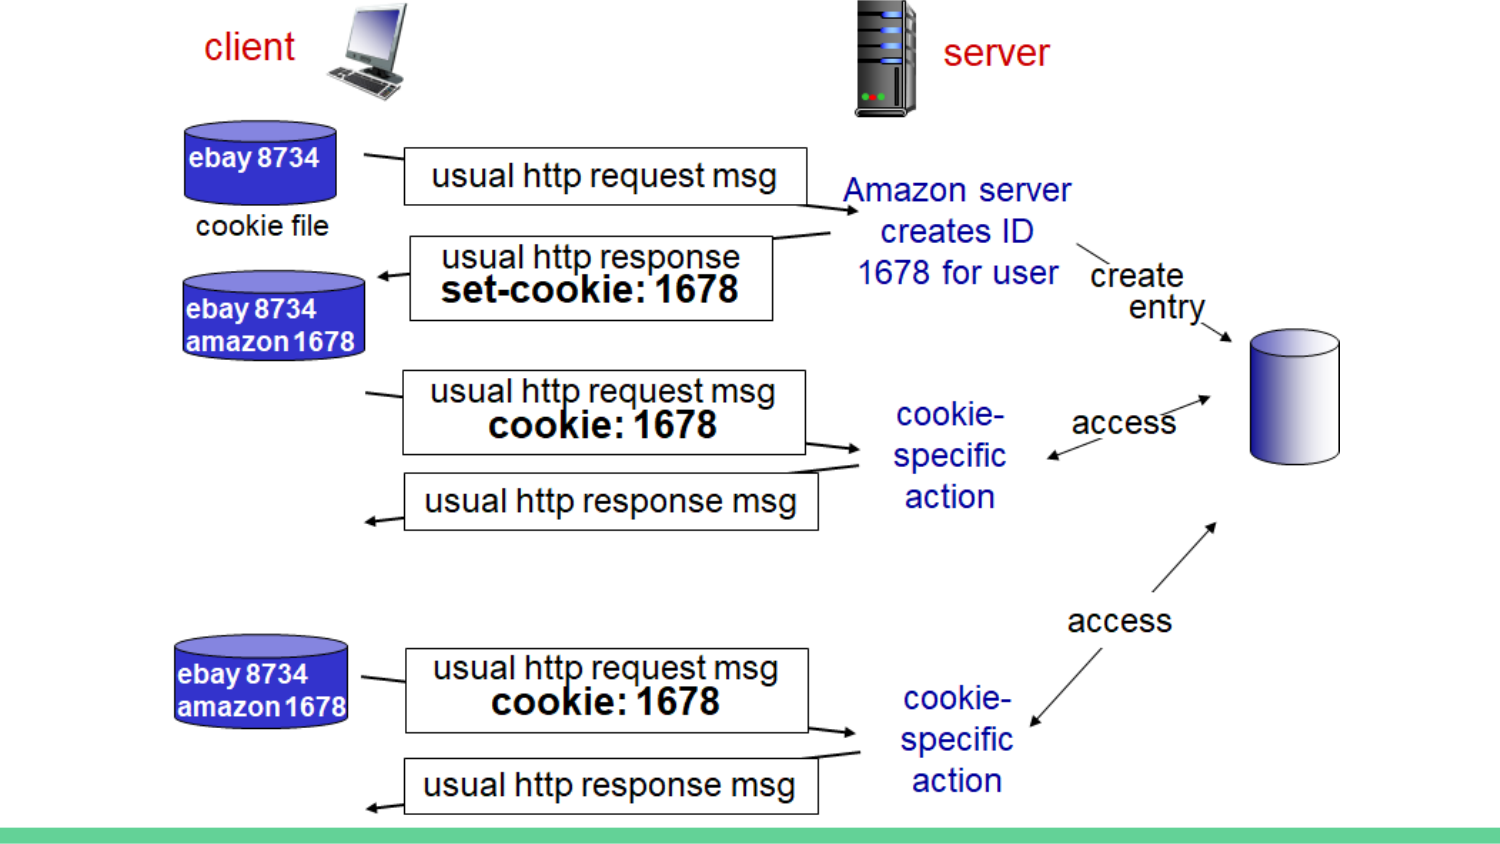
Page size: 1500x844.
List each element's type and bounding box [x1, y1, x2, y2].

picture [160, 0, 1340, 826]
